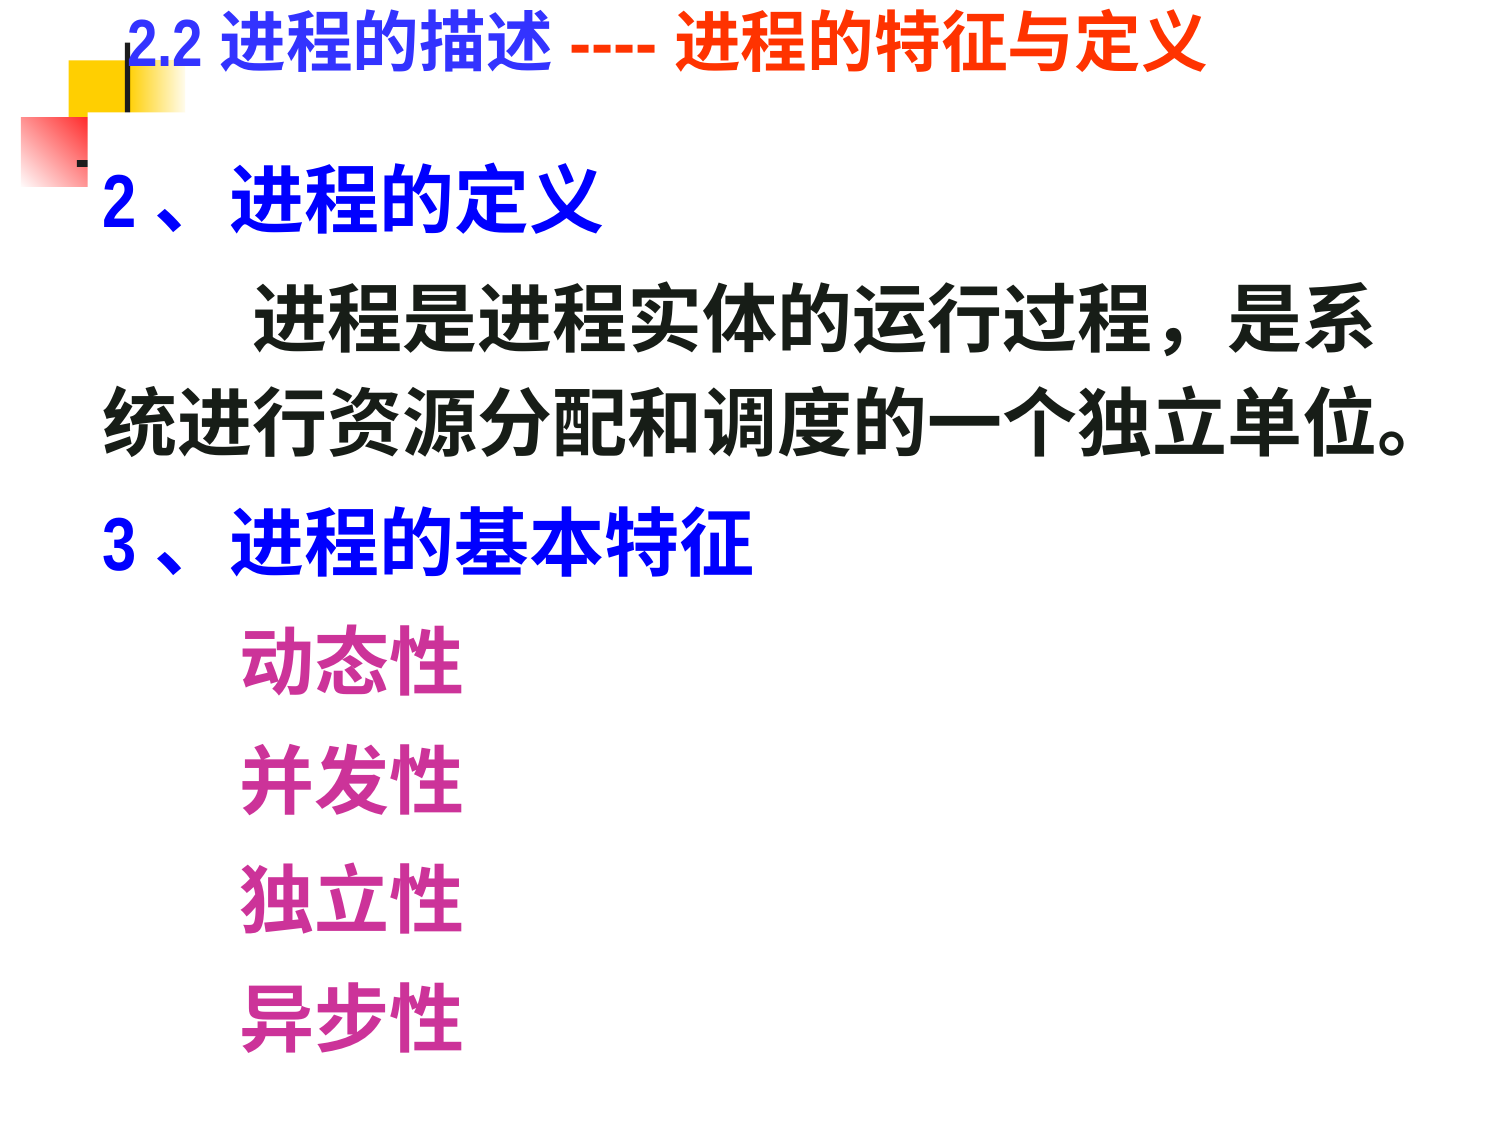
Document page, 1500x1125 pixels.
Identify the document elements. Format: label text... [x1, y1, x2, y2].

text_box 2.2进程的描述----进程的特征与定义 [112, 0, 1438, 88]
text_box 2、进程的定义 进程是进程实体的运行过程，是系统进行资源分配和调度的一个独立单位。 3、进程的基本特征 动态性 并发性 独立性 异步性 [87, 112, 1463, 1088]
